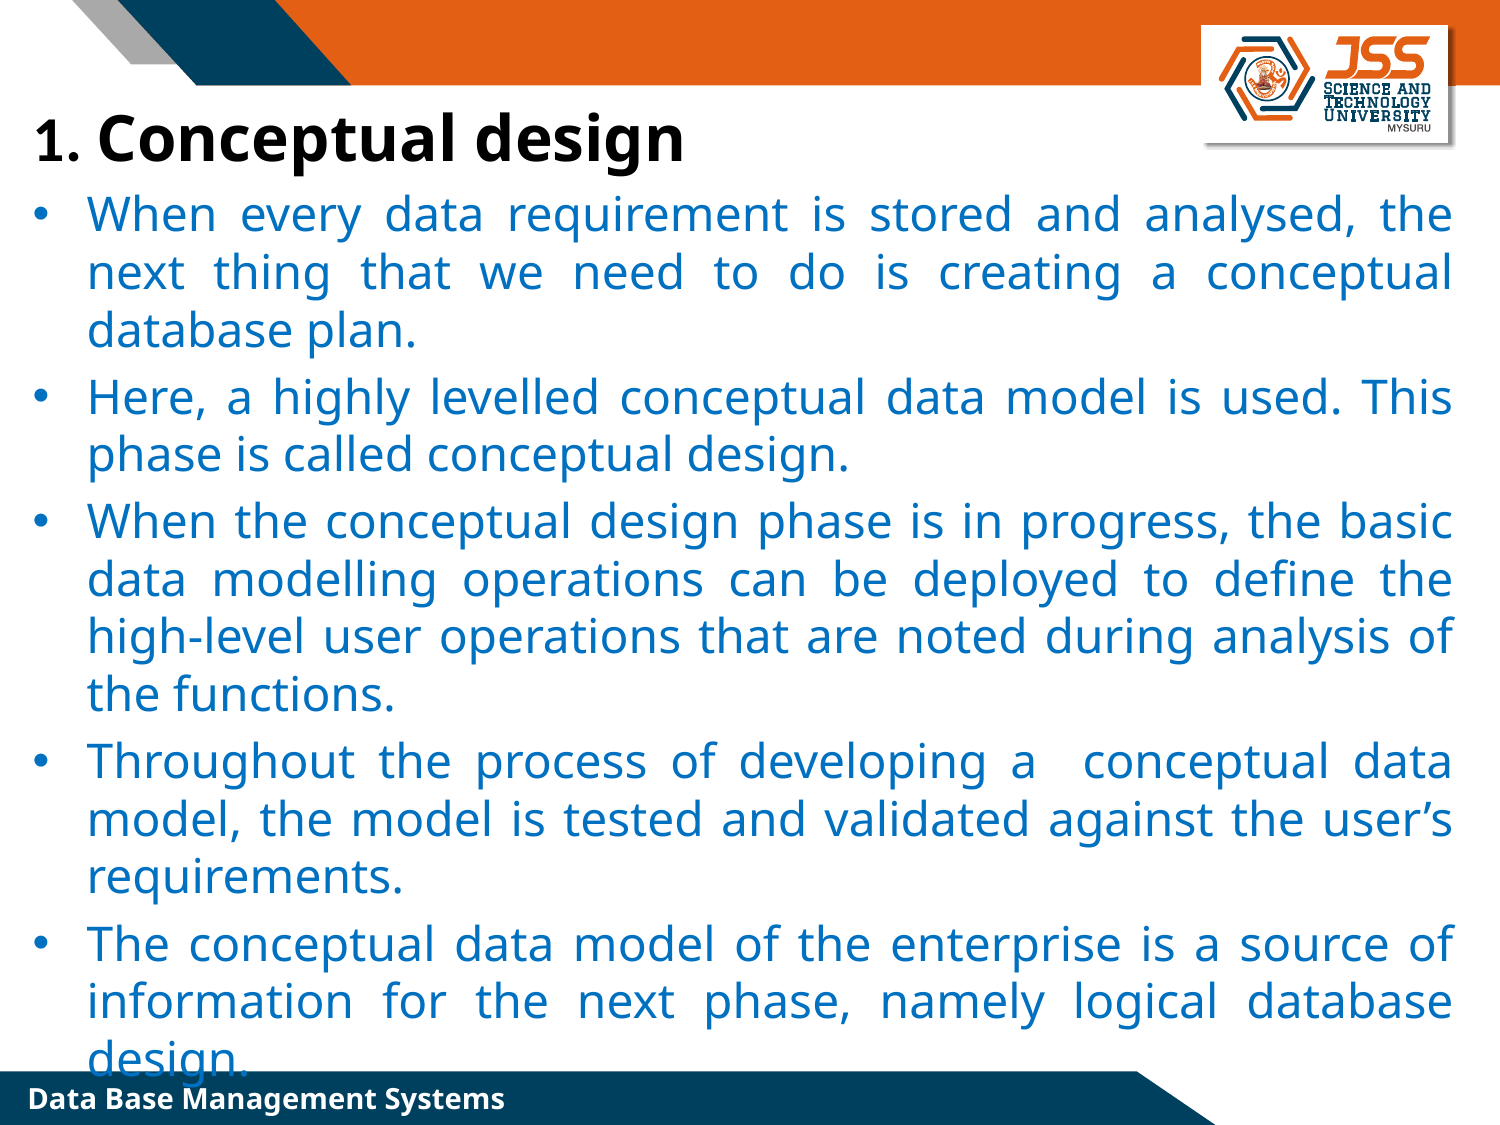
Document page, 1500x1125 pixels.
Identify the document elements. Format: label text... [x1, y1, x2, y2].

list 1. Conceptual design When every data requirement is stored and analysed, the next thing that we need to do is creating a conceptual database plan. Here, a highly levelled conceptual data model is used. This phase is called conceptual design. When the conceptual design phase is in progress, the basic data modelling operations can be deployed to define the high-level user operations that are noted during analysis of the functions. Throughout the process of developing a conceptual data model, the model is tested and validated against the user’s requirements. The conceptual data model of the enterprise is a source of information for the next phase, namely logical database design. [17, 90, 1471, 1094]
footer Data Base Management Systems [0, 1042, 988, 1125]
